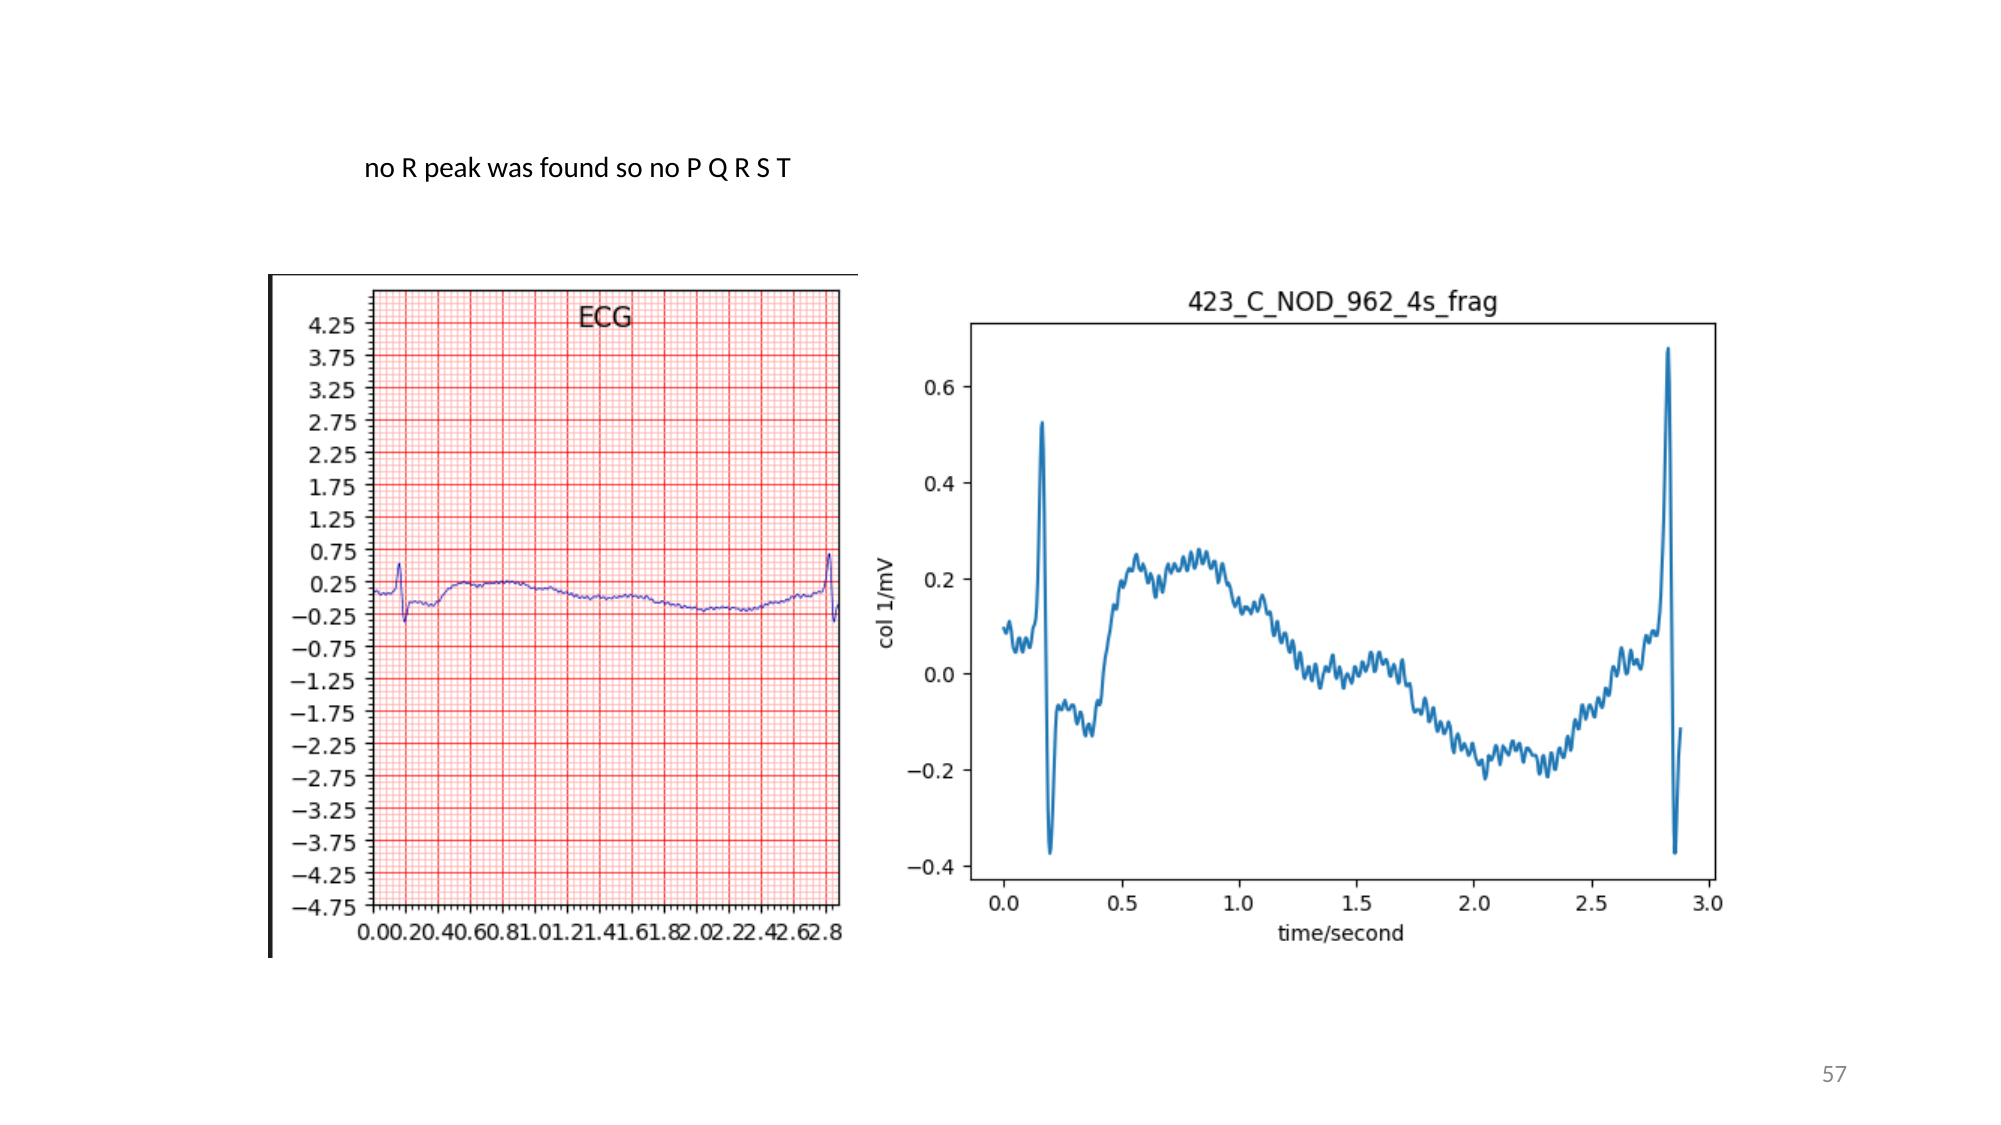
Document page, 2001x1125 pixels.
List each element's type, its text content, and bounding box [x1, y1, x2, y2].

picture [268, 274, 858, 958]
slide_number ‹#› [1412, 1042, 1863, 1103]
text_box no R peak was found so no P Q R S T [349, 133, 1236, 199]
picture [860, 275, 1739, 959]
